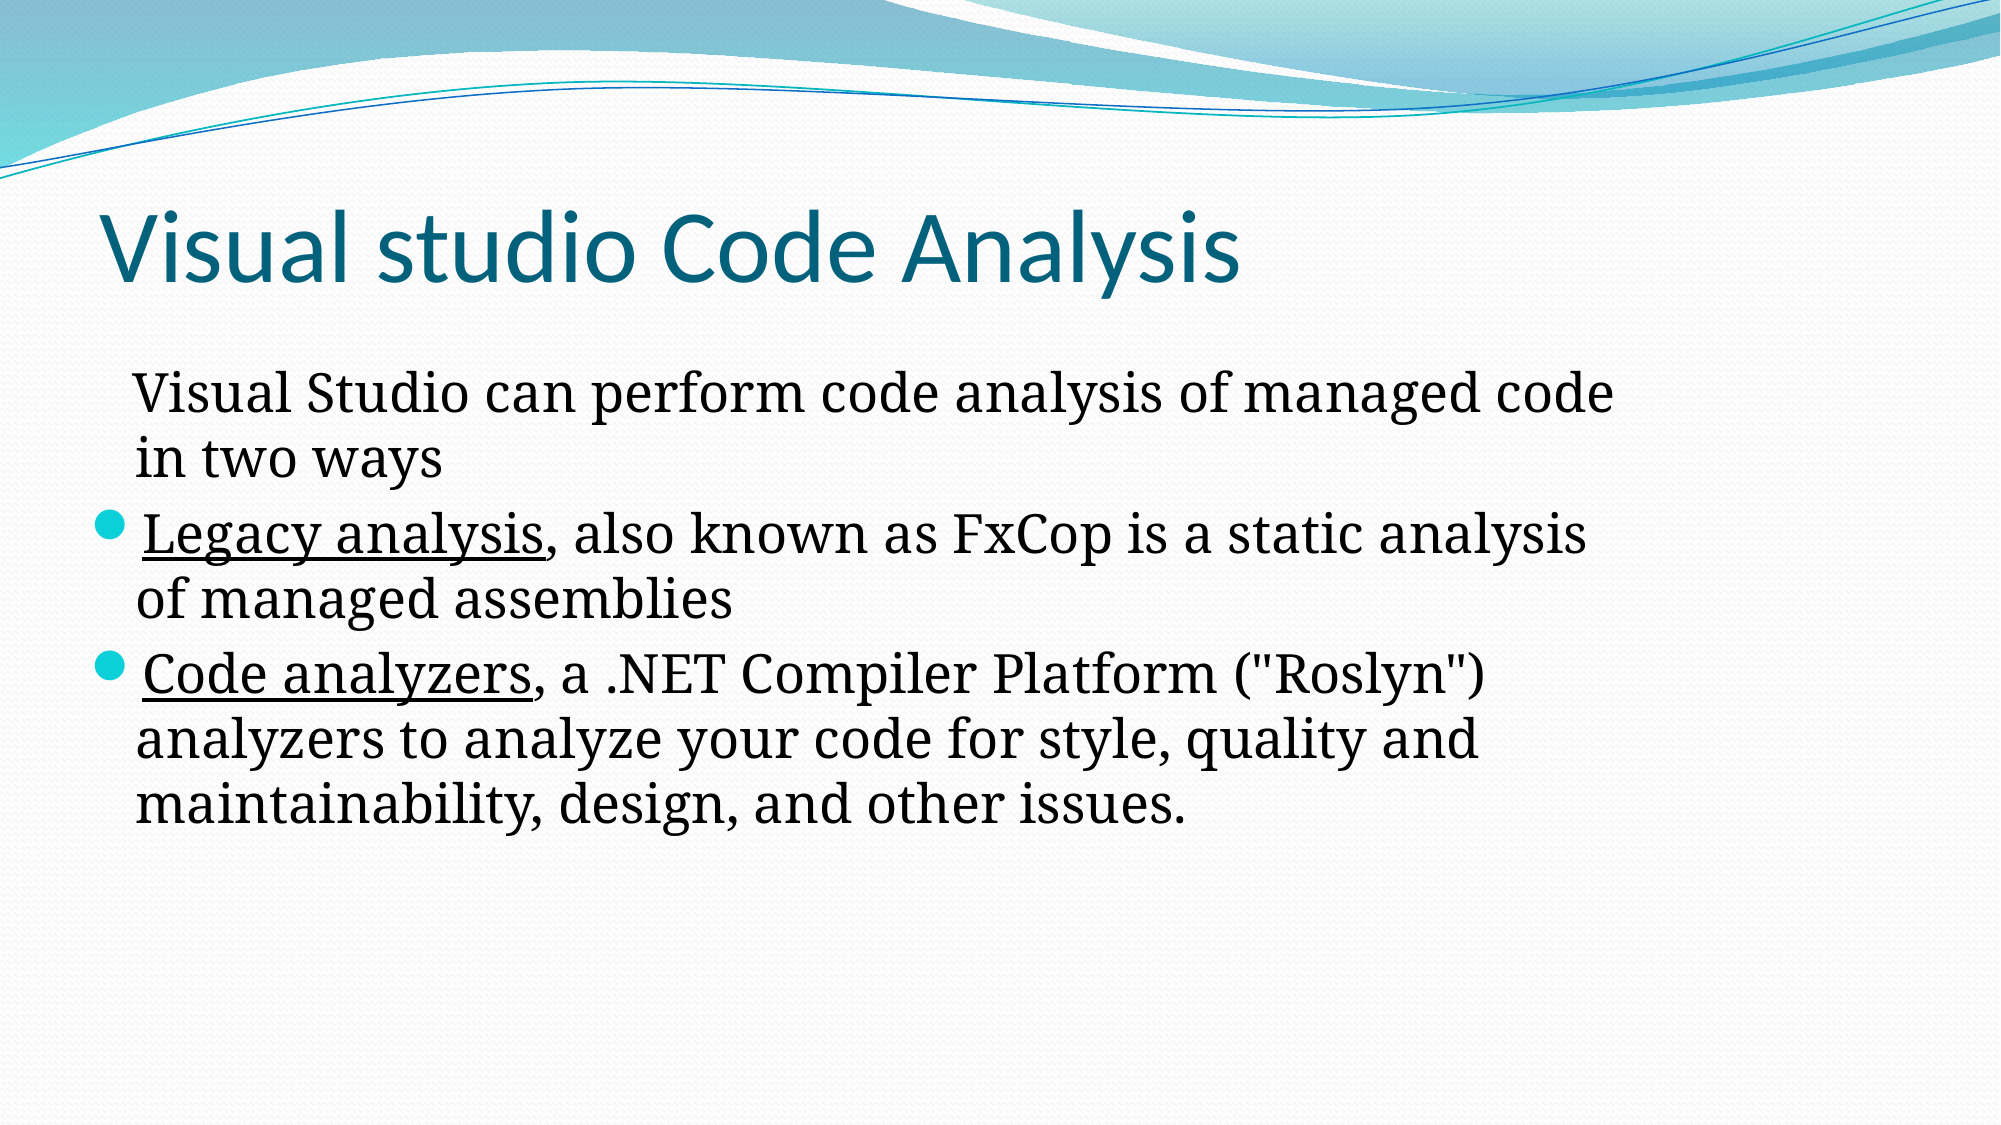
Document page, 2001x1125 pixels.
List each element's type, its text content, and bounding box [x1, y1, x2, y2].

list Visual Studio can perform code analysis of managed code in two ways Legacy analysis, also known as FxCop is a static analysis of managed assemblies Code analyzers, a .NET Compiler Platform ("Roslyn") analyzers to analyze your code for style, quality and maintainability, design, and other issues. [75, 350, 1653, 942]
title Visual studio Code Analysis [99, 115, 1900, 303]
